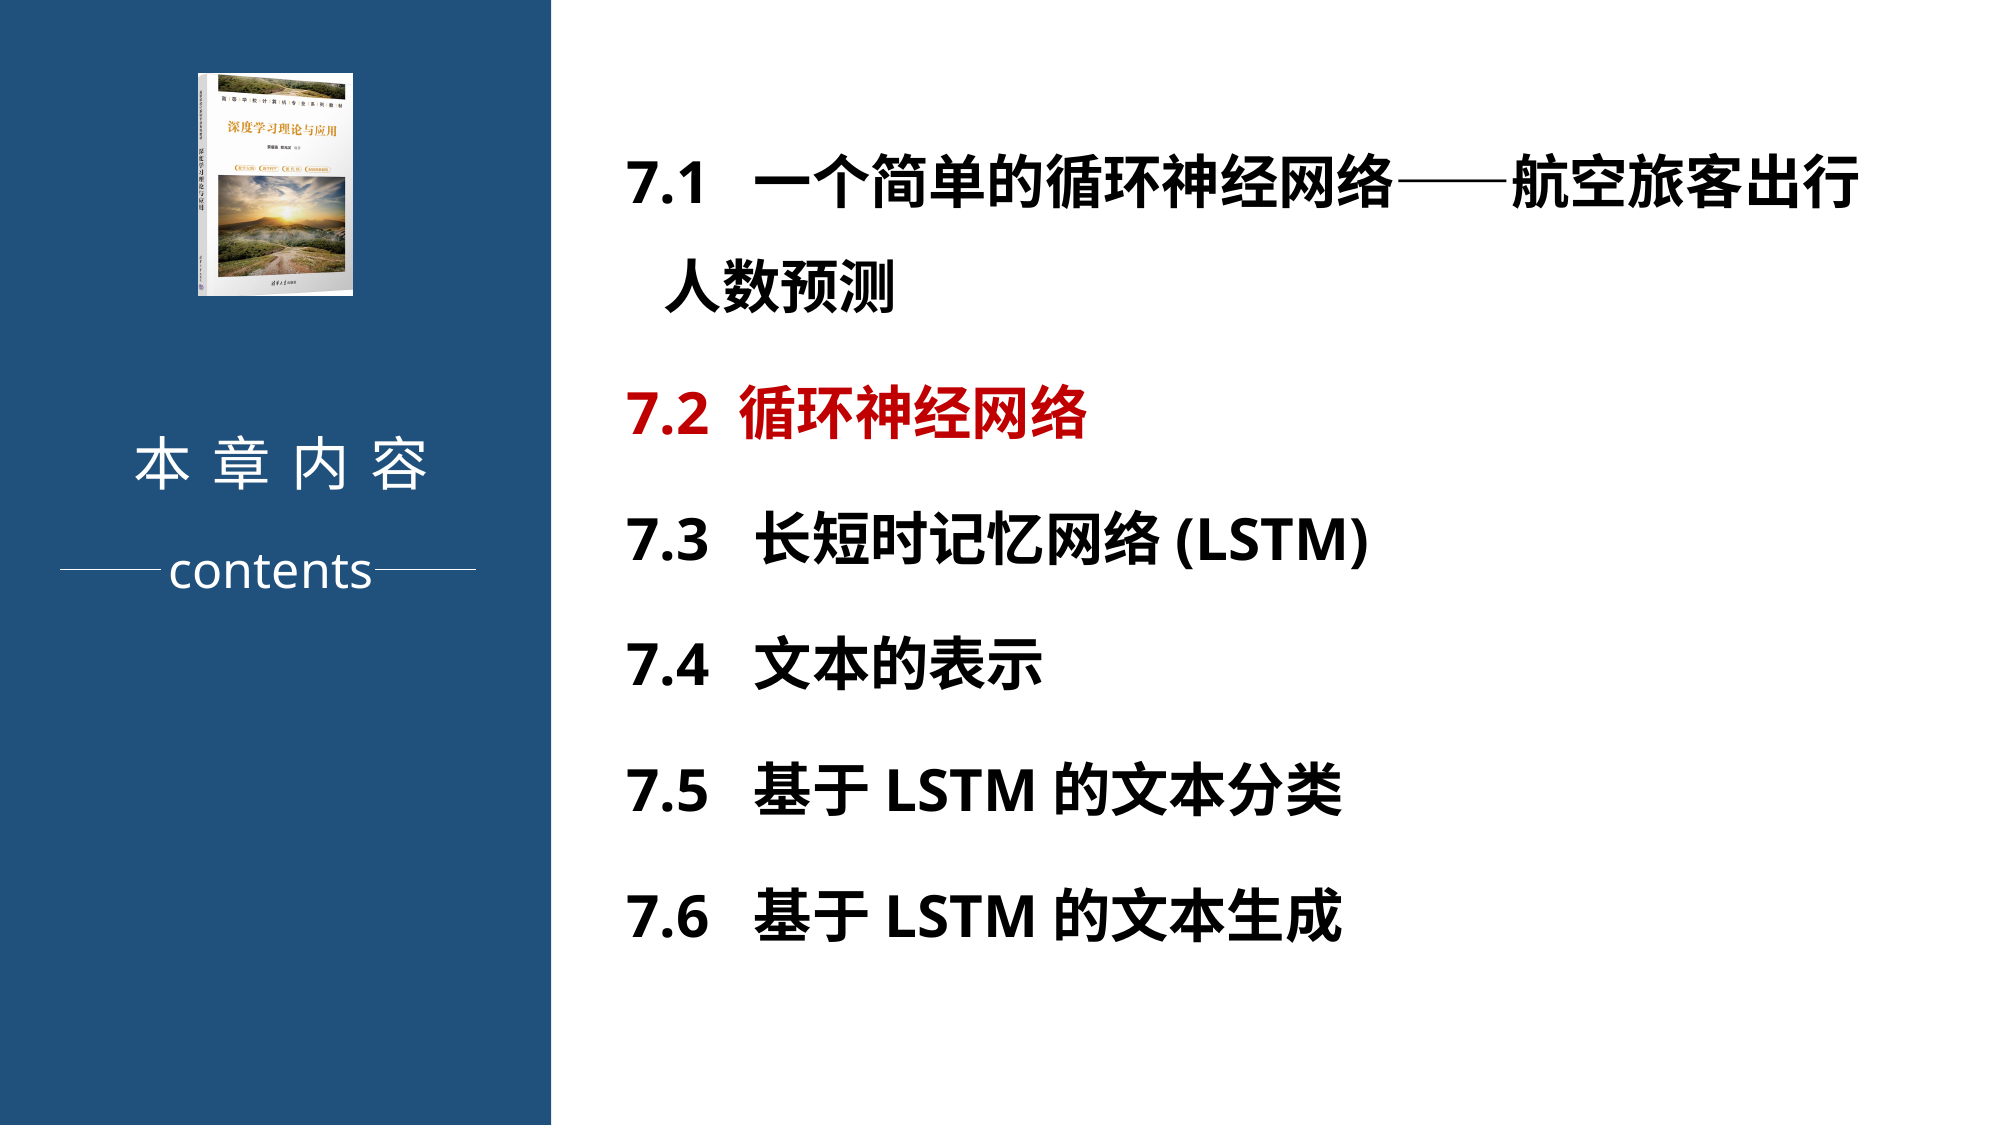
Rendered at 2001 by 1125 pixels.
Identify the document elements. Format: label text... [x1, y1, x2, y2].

picture [0, 0, 552, 1125]
text_box 7.1 一个简单的循环神经网络——航空旅客出行人数预测 7.2 循环神经网络 7.3 长短时记忆网络(LSTM) 7.4 文本的表示 7.5 基于LSTM的文本分类 7.6 基于LSTM的文本生成 [611, 102, 1921, 994]
